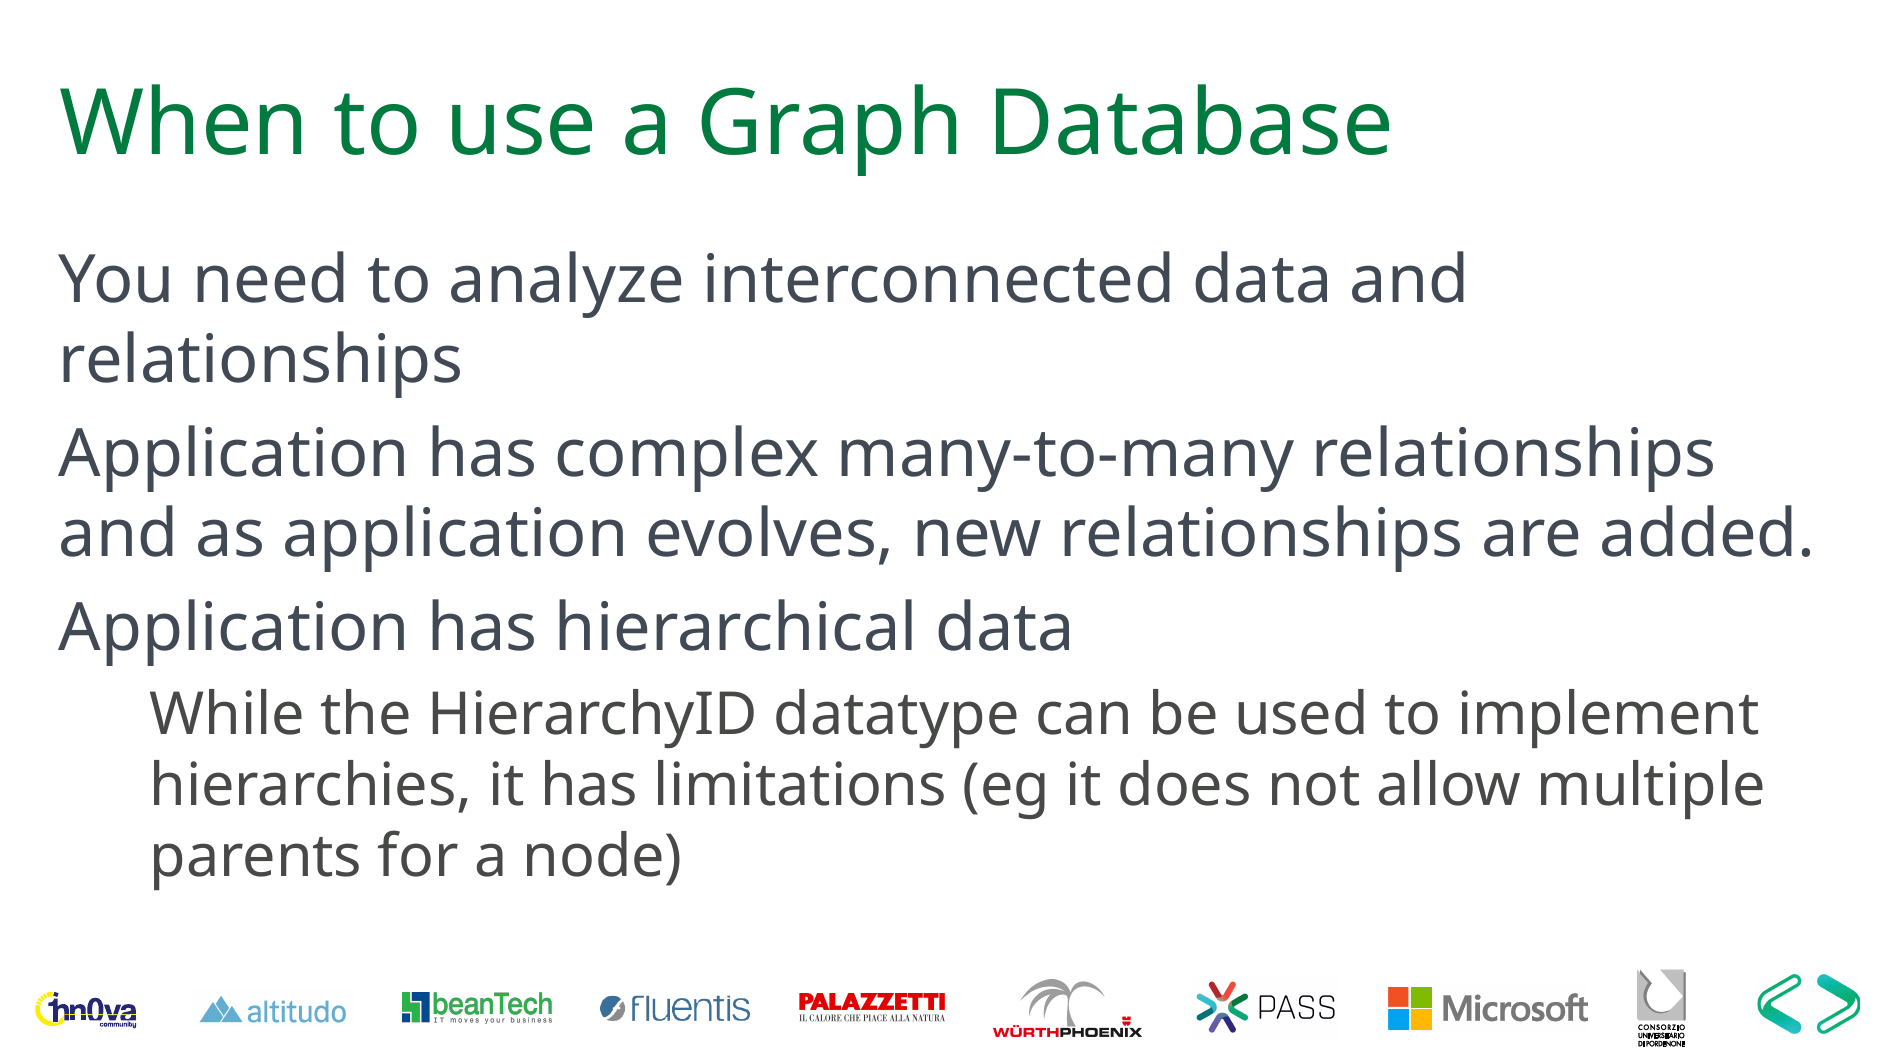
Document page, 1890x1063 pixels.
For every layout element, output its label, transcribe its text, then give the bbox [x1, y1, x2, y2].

picture [1191, 977, 1340, 1040]
picture [799, 993, 945, 1023]
title When to use a Graph Database [59, 59, 1831, 178]
picture [993, 979, 1142, 1037]
picture [600, 992, 750, 1024]
list You need to analyze interconnected data and relationships Application has complex many-to-many relationships and as application evolves, new relationships are added. Application has hierarchical data While the HierarchyID datatype can be used to implement hierarchies, it has limitations (eg it does not allow multiple parents for a node) [59, 236, 1831, 952]
picture [402, 992, 552, 1024]
